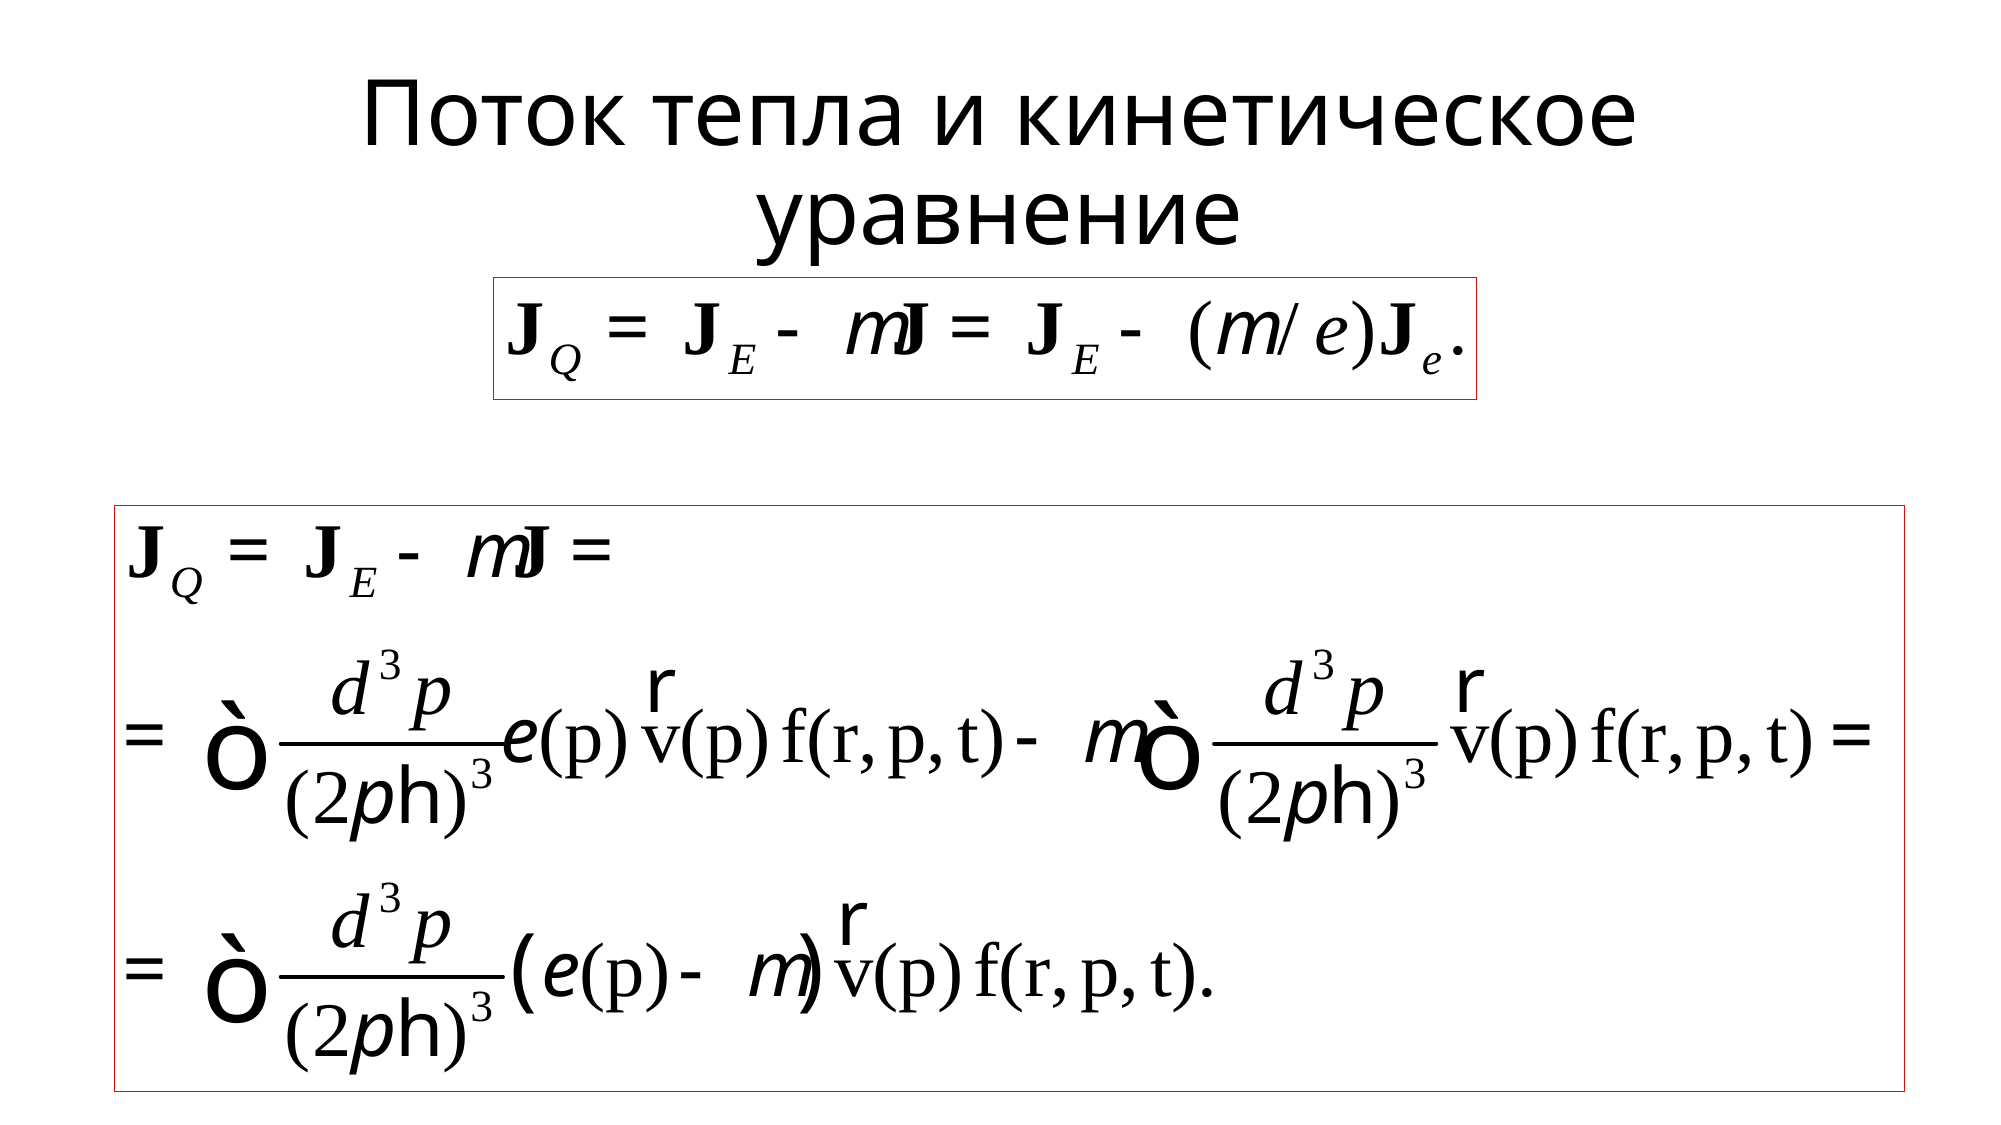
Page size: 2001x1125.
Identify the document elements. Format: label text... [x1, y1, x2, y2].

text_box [493, 277, 1477, 400]
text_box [114, 505, 1905, 1092]
title Поток тепла и кинетическое уравнение [137, 56, 1863, 275]
